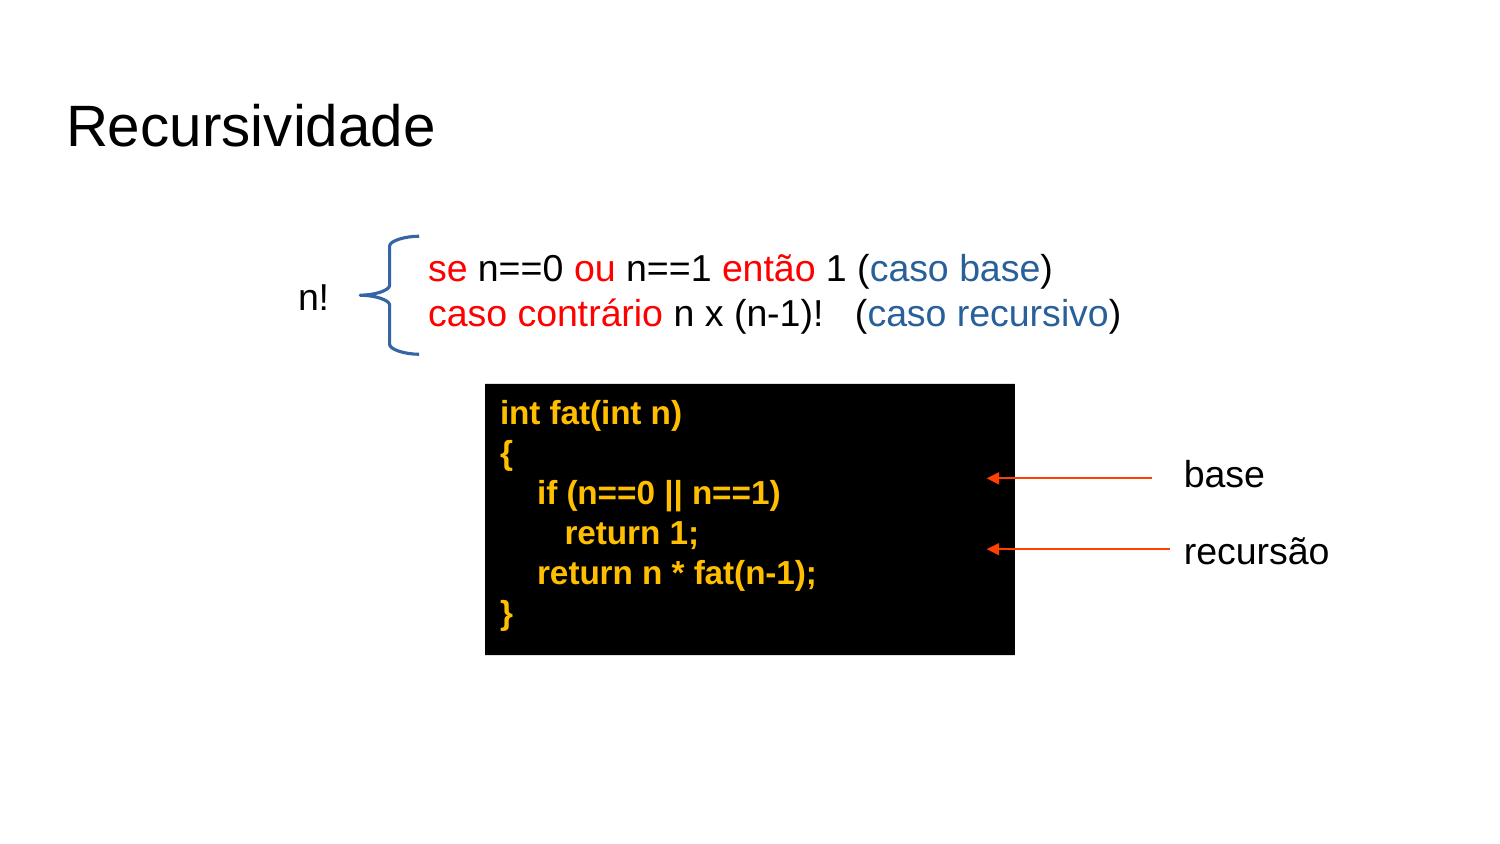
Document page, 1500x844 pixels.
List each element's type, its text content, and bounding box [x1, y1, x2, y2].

text_box [360, 236, 420, 355]
text_box Recursividade [51, 72, 1449, 167]
text_box recursão [1169, 519, 1394, 577]
text_box se n==0 ou n==1 então 1 (caso base) caso contrário n x (n-1)! (caso recursivo) [420, 236, 1194, 336]
text_box n! [283, 265, 345, 323]
text_box int fat(int n) { if (n==0 || n==1) return 1; return n * fat(n-1); } [485, 383, 1015, 656]
text_box base [1169, 442, 1324, 500]
